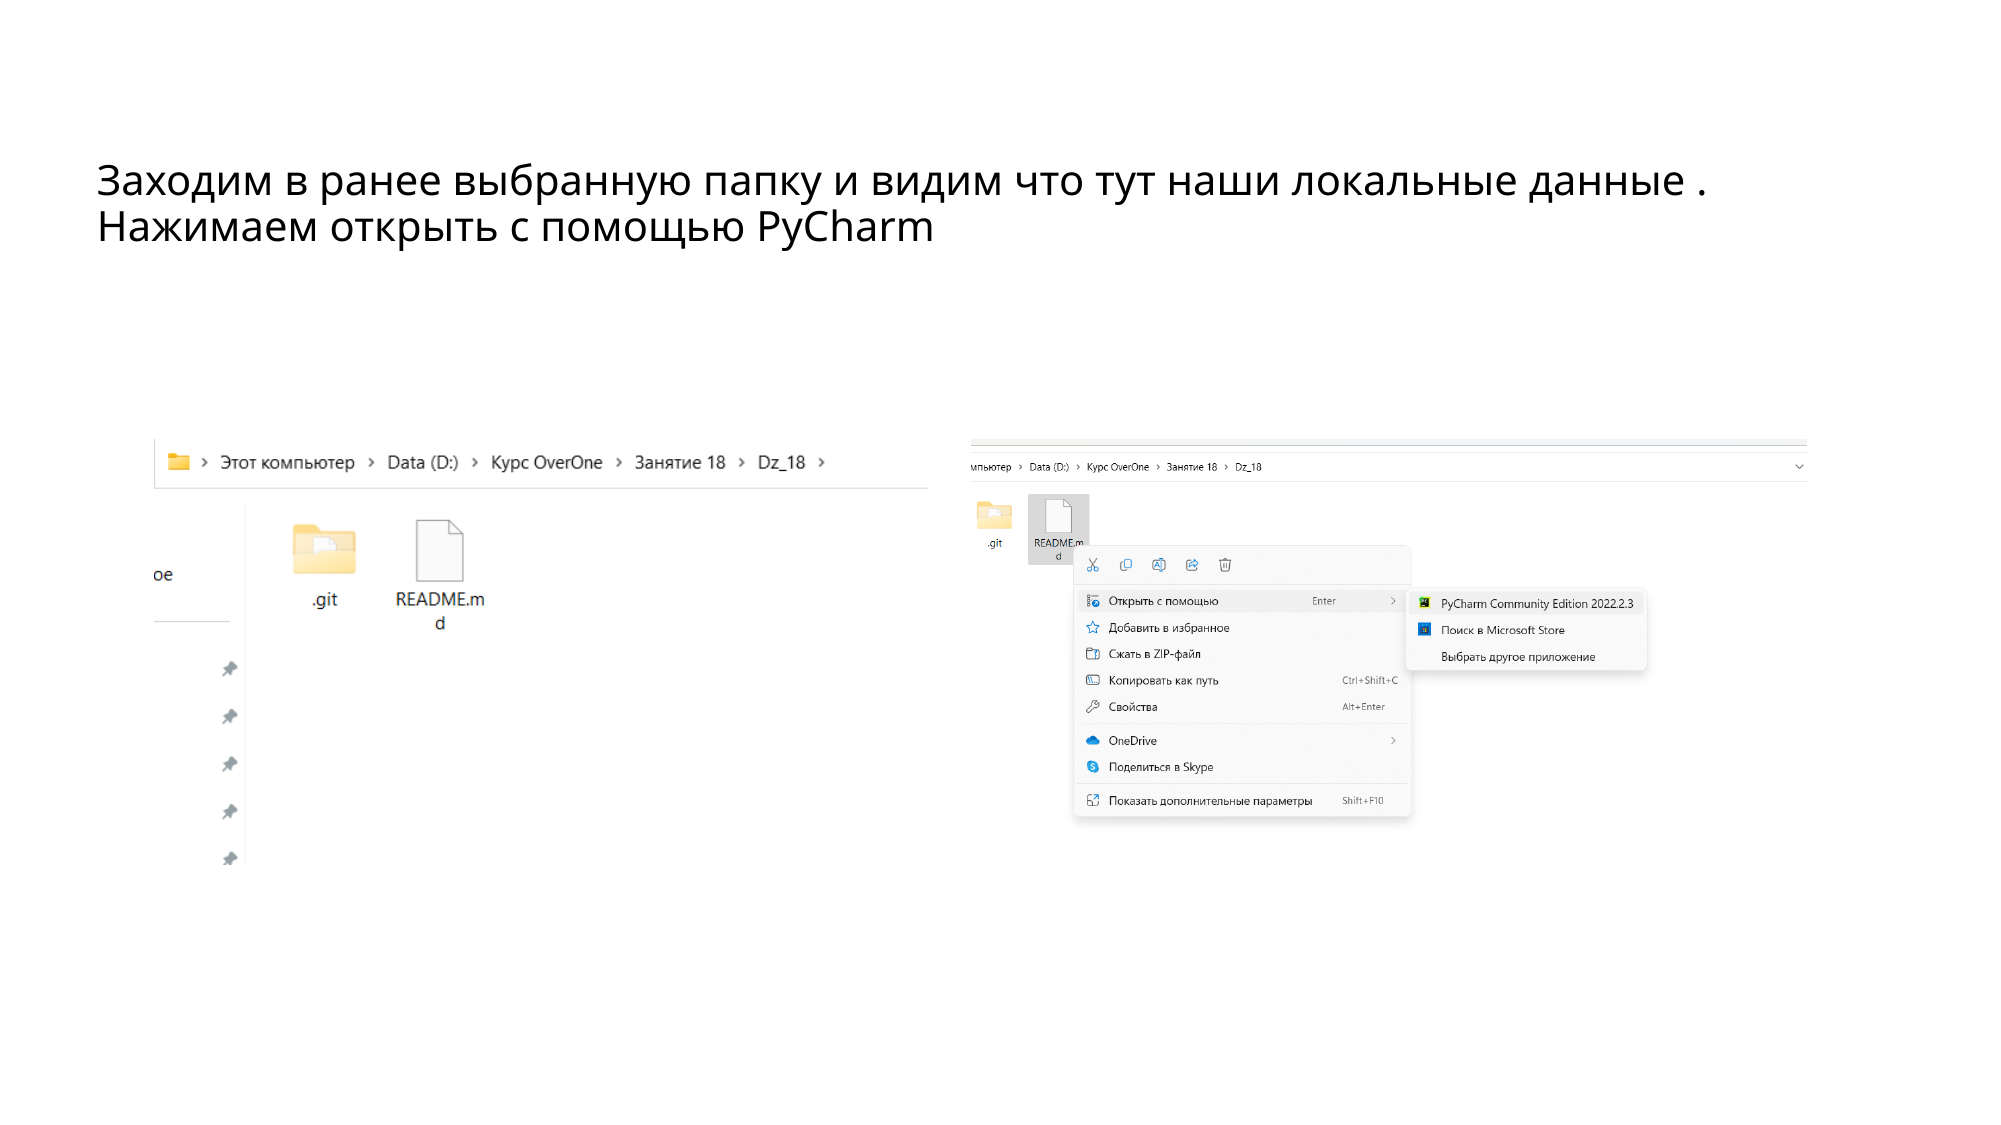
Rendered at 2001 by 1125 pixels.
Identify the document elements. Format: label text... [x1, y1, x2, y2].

title Заходим в ранее выбранную папку и видим что тут наши локальные данные . Нажимаем открыть с помощью PyCharm [81, 59, 1807, 350]
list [154, 439, 928, 866]
picture [971, 439, 1807, 903]
